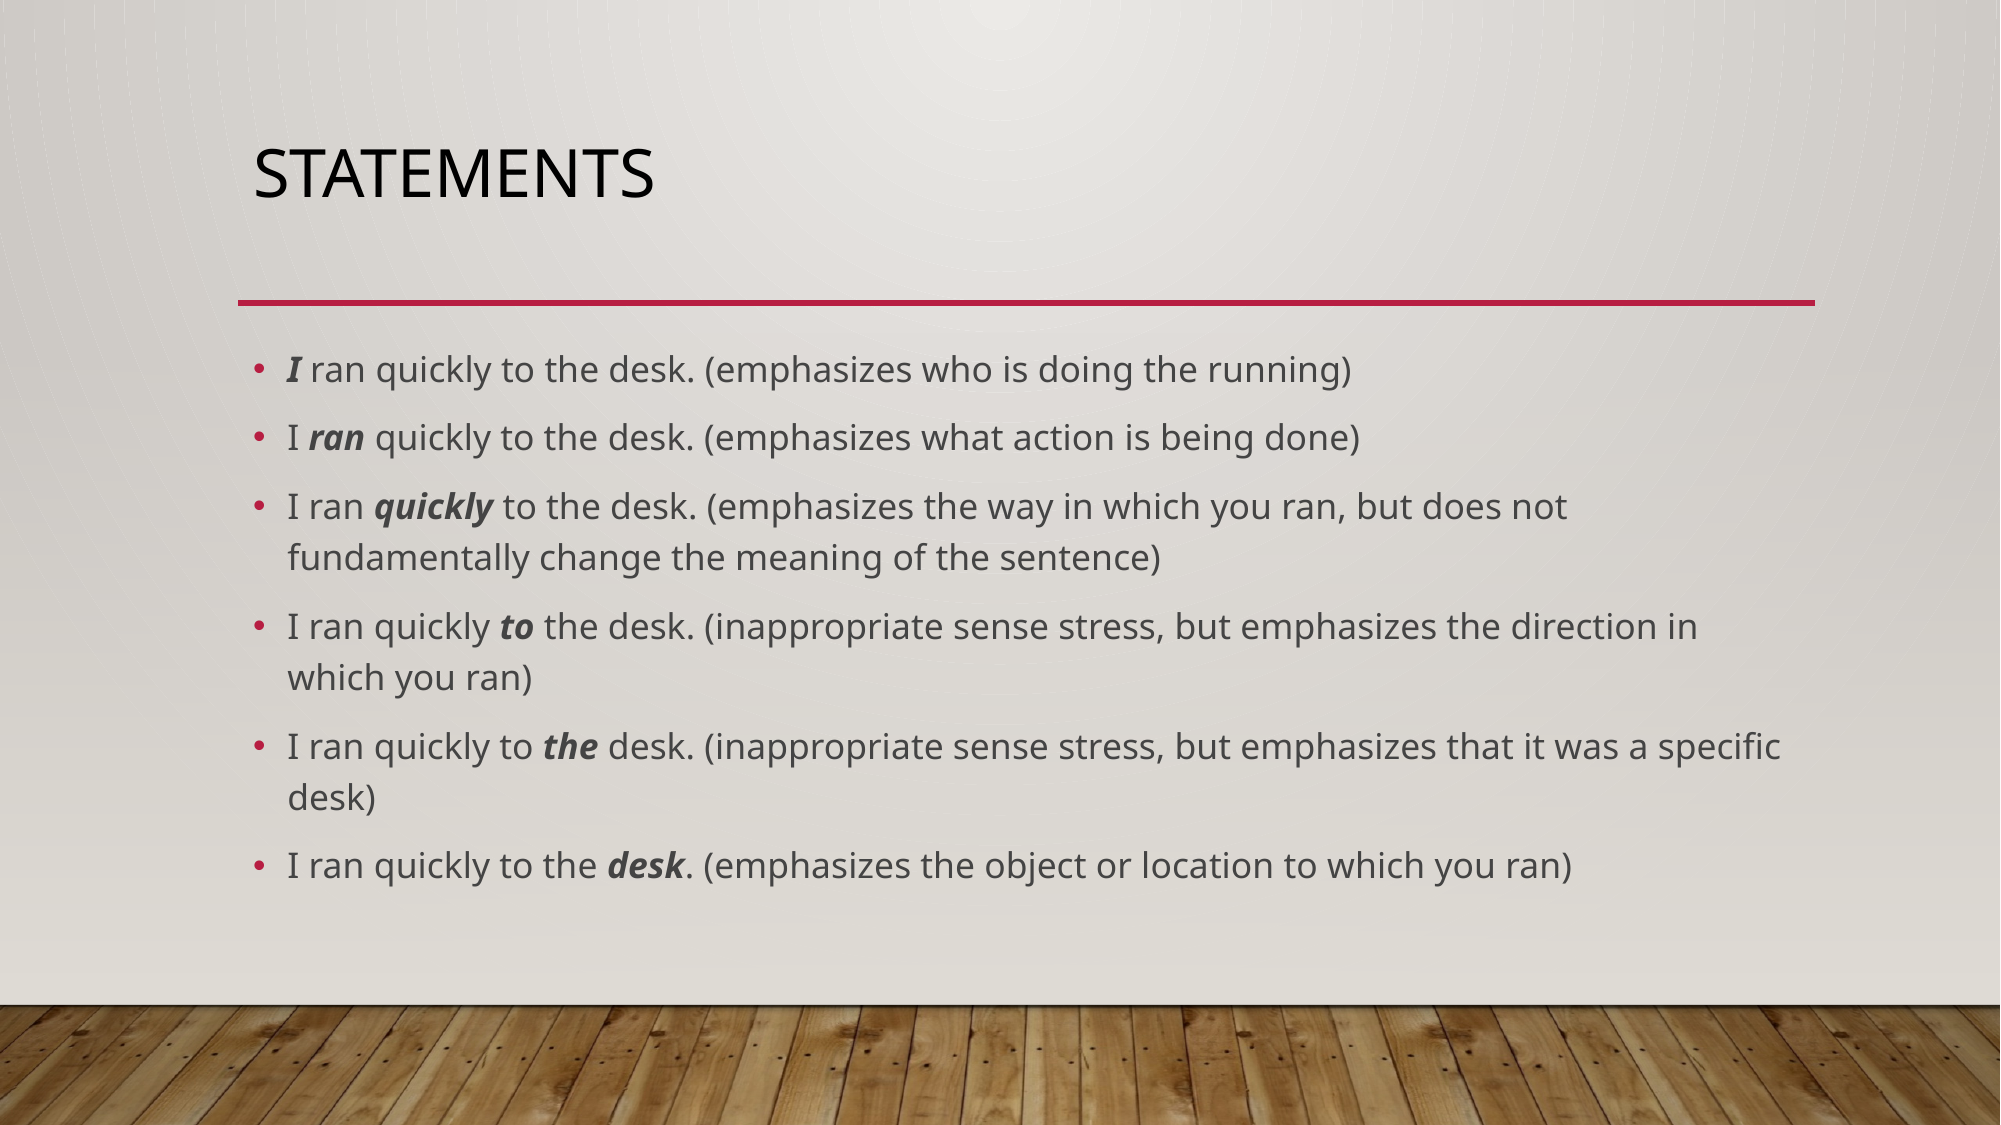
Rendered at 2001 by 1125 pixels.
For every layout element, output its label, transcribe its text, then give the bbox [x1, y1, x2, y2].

list I ran quickly to the desk. (emphasizes who is doing the running) I ran quickly to the desk. (emphasizes what action is being done) I ran quickly to the desk. (emphasizes the way in which you ran, but does not fundamentally change the meaning of the sentence) I ran quickly to the desk. (inappropriate sense stress, but emphasizes the direction in which you ran) I ran quickly to the desk. (inappropriate sense stress, but emphasizes that it was a specific desk) I ran quickly to the desk. (emphasizes the object or location to which you ran) [238, 330, 1814, 897]
picture [0, 1005, 2000, 1125]
title Statements [238, 131, 1814, 305]
